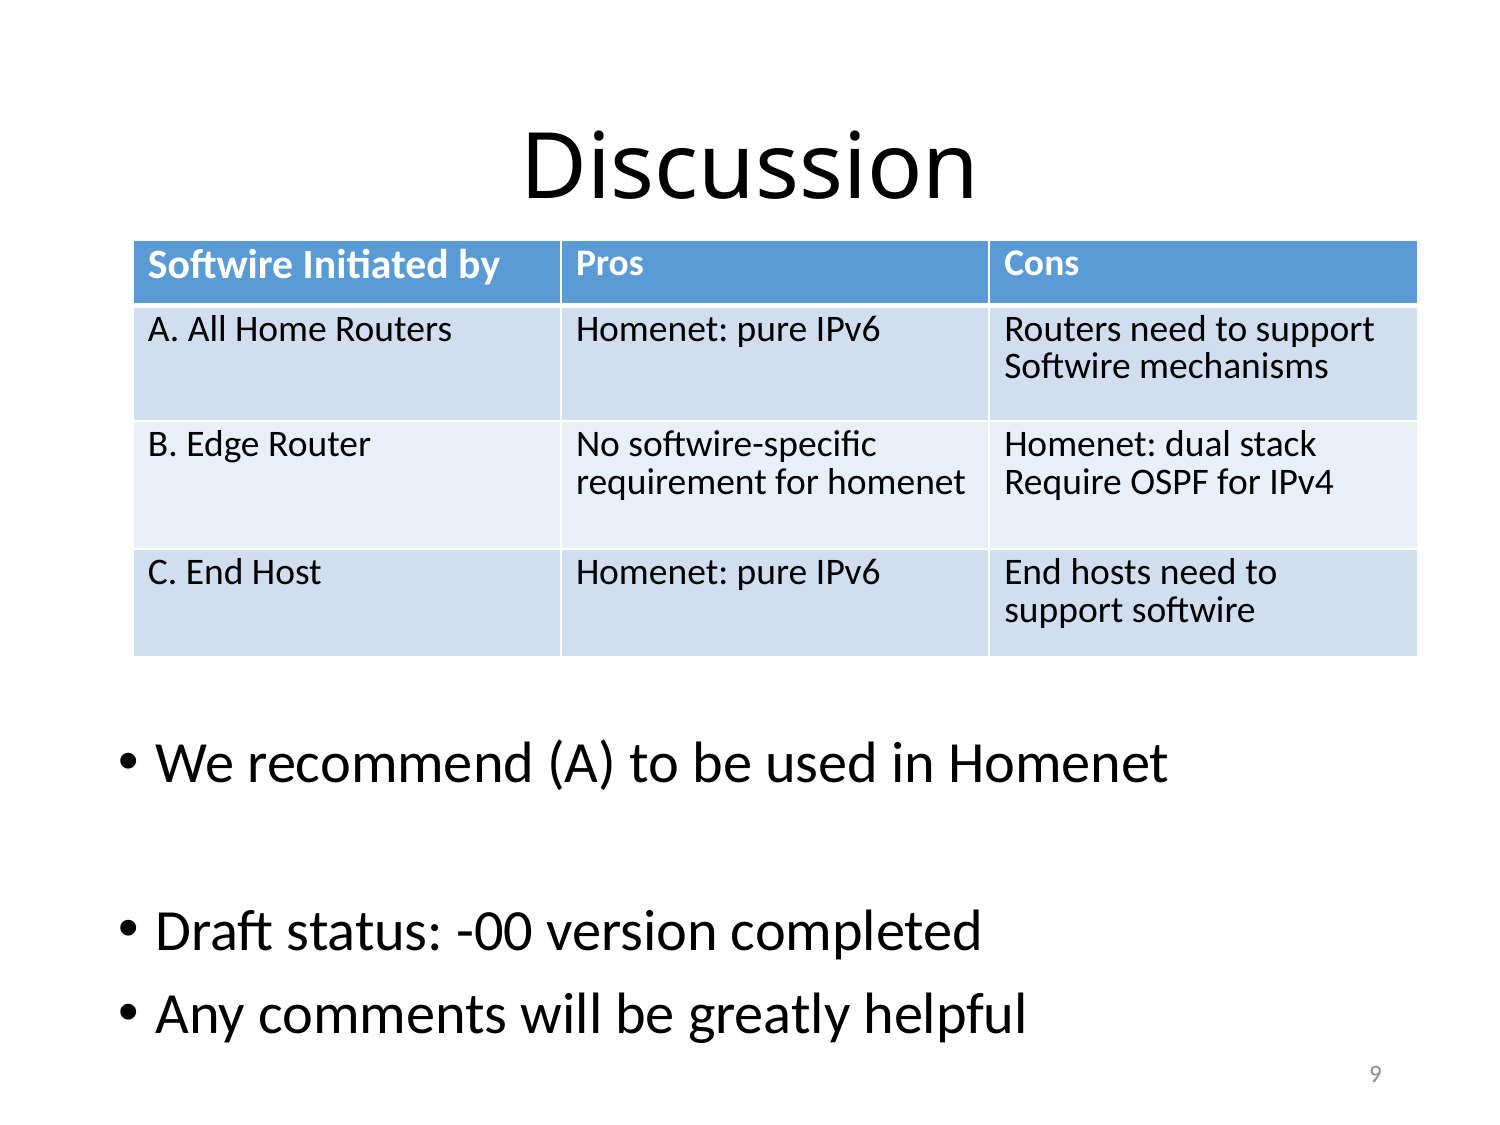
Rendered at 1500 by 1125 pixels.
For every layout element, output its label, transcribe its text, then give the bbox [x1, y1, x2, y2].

table_cell C. End Host [134, 550, 560, 656]
list We recommend (A) to be used in Homenet Draft status: -00 version completed Any comments will be greatly helpful [103, 299, 1397, 1078]
table_cell Homenet: dual stack Require OSPF for IPv4 [990, 422, 1417, 548]
table_header Pros [562, 241, 988, 303]
title Discussion [103, 59, 1397, 278]
table_cell No softwire-specific requirement for homenet [562, 422, 988, 548]
slide_number 9 [1059, 1042, 1397, 1103]
table_cell A. All Home Routers [134, 308, 560, 420]
table_cell End hosts need to support softwire [990, 550, 1417, 656]
table_cell B. Edge Router [134, 422, 560, 548]
table_header Softwire Initiated by [134, 241, 560, 303]
table_cell Routers need to support Softwire mechanisms [990, 308, 1417, 420]
table_header Cons [990, 241, 1417, 303]
table_cell Homenet: pure IPv6 [562, 308, 988, 420]
table_cell Homenet: pure IPv6 [562, 550, 988, 656]
